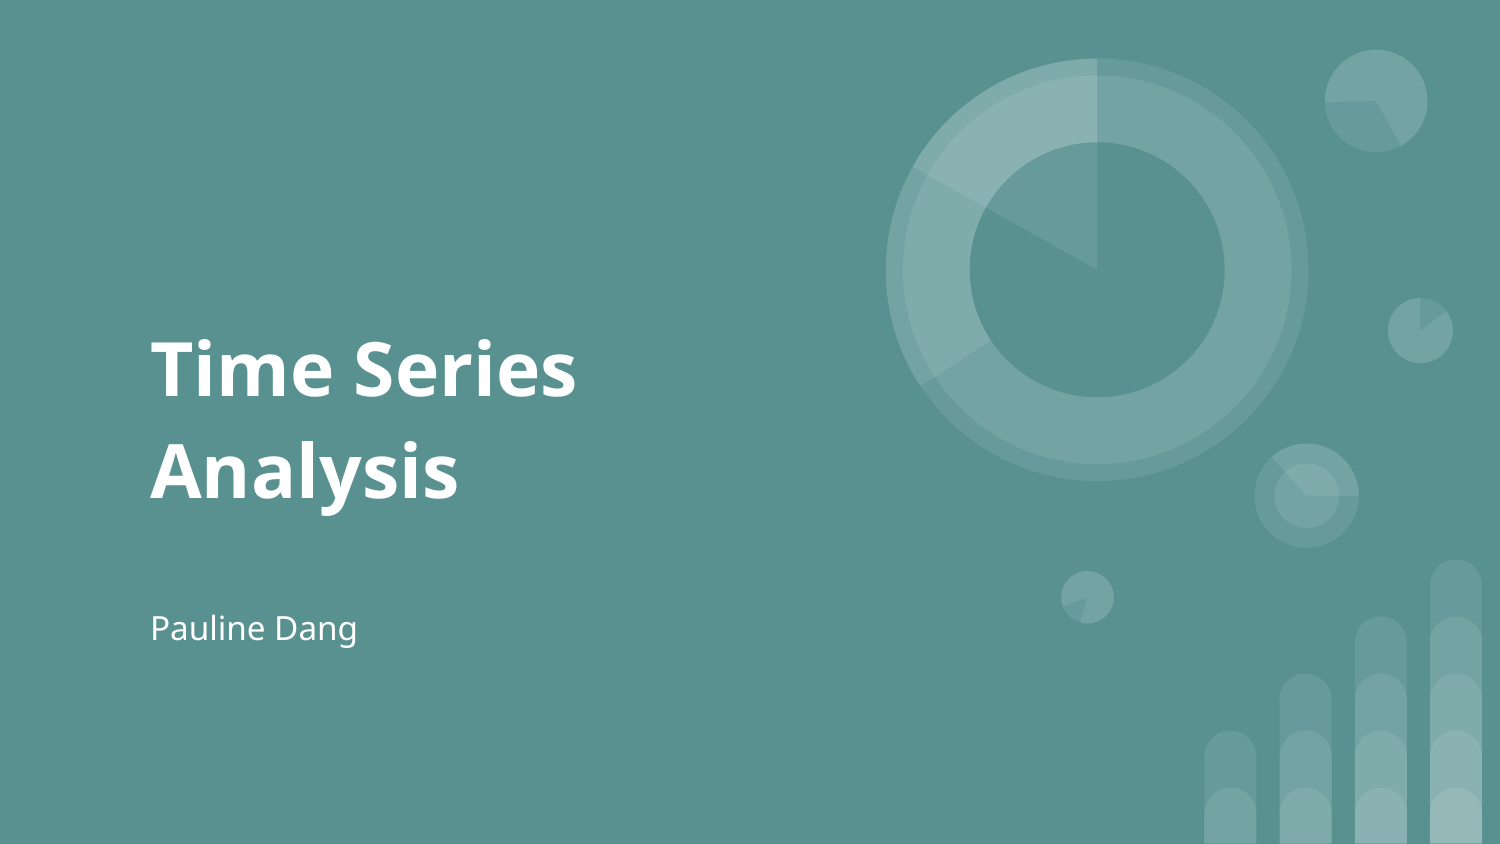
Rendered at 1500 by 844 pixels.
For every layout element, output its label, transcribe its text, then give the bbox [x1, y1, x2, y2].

subtitle Pauline Dang [135, 589, 834, 704]
title Time Series Analysis [135, 264, 834, 572]
